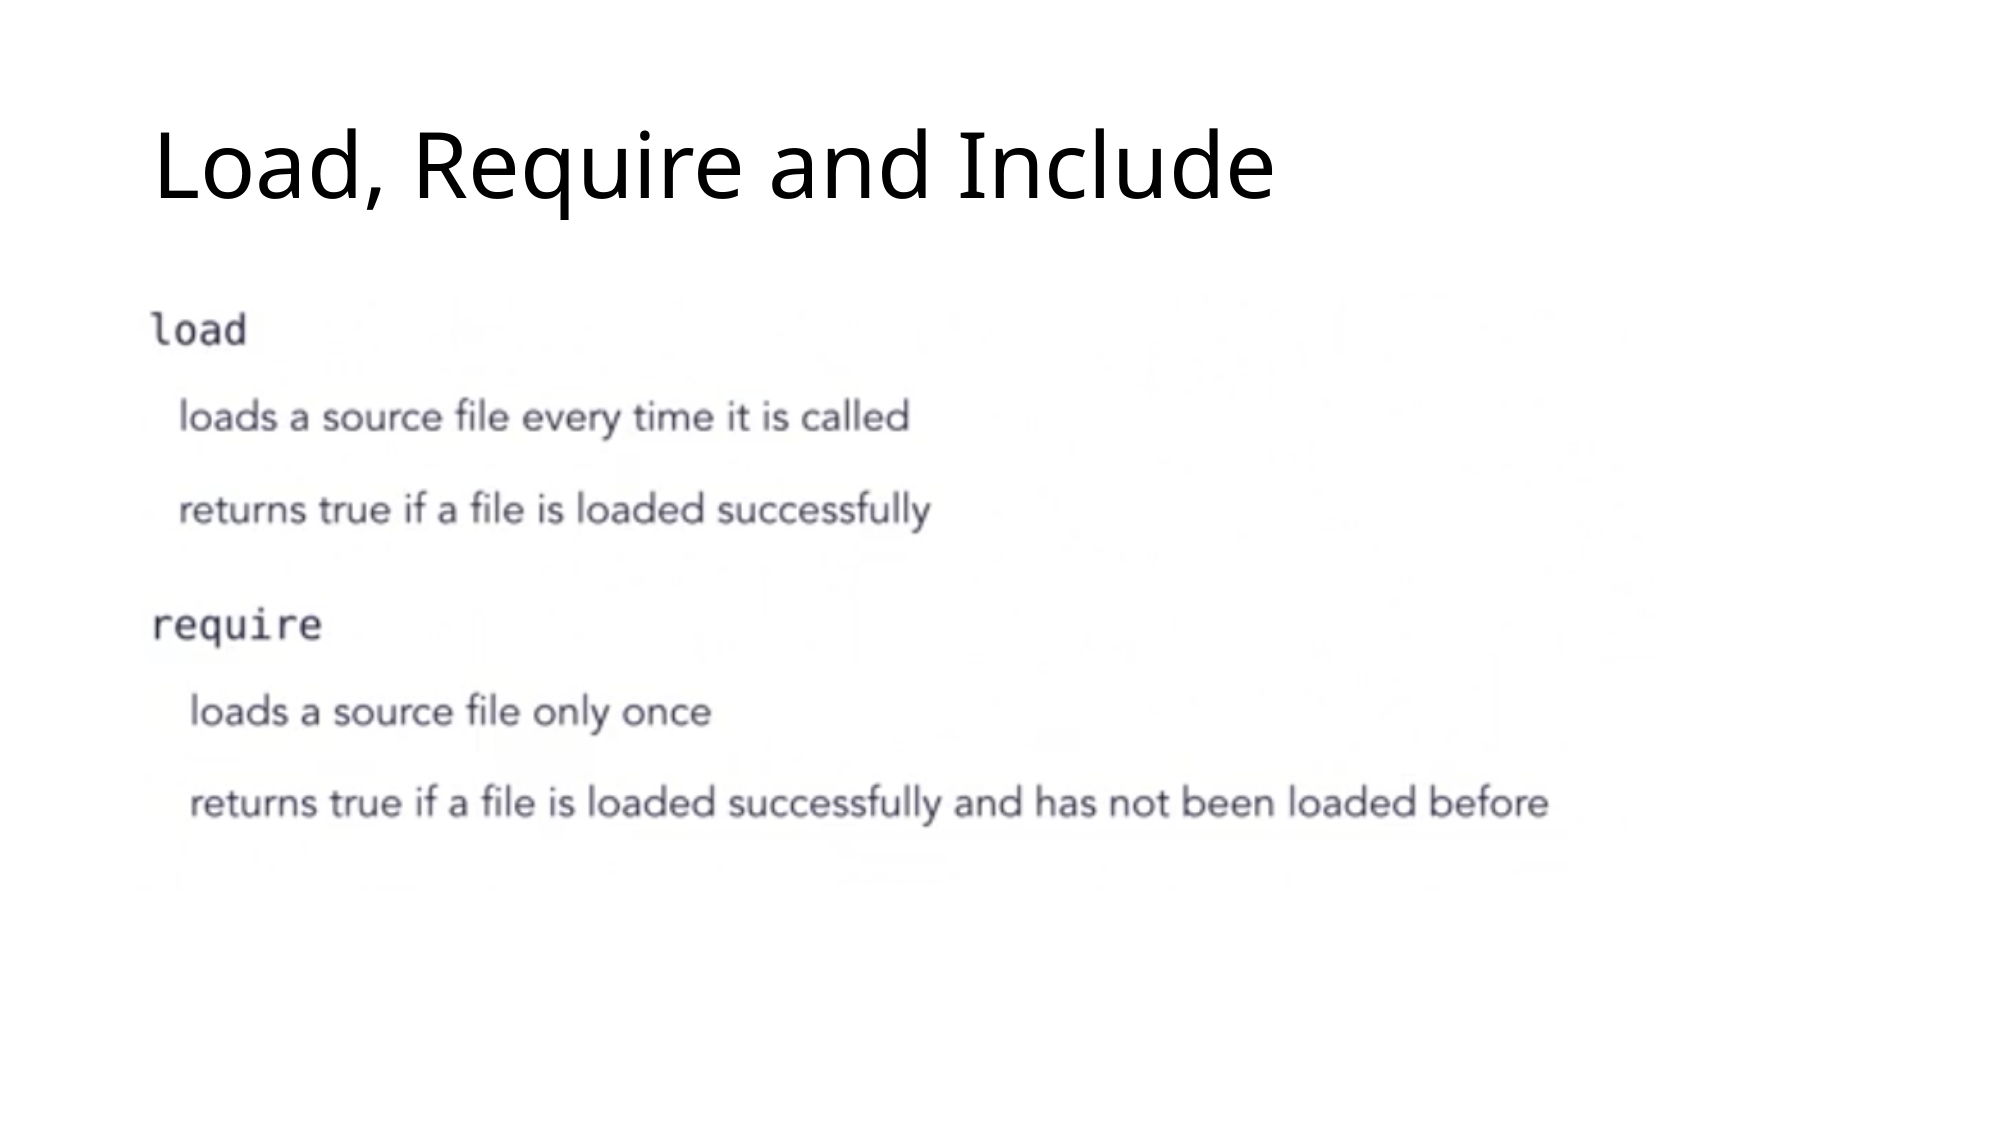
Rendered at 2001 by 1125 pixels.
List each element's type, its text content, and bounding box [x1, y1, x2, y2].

title Load, Require and Include [137, 59, 1863, 278]
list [138, 292, 1654, 892]
